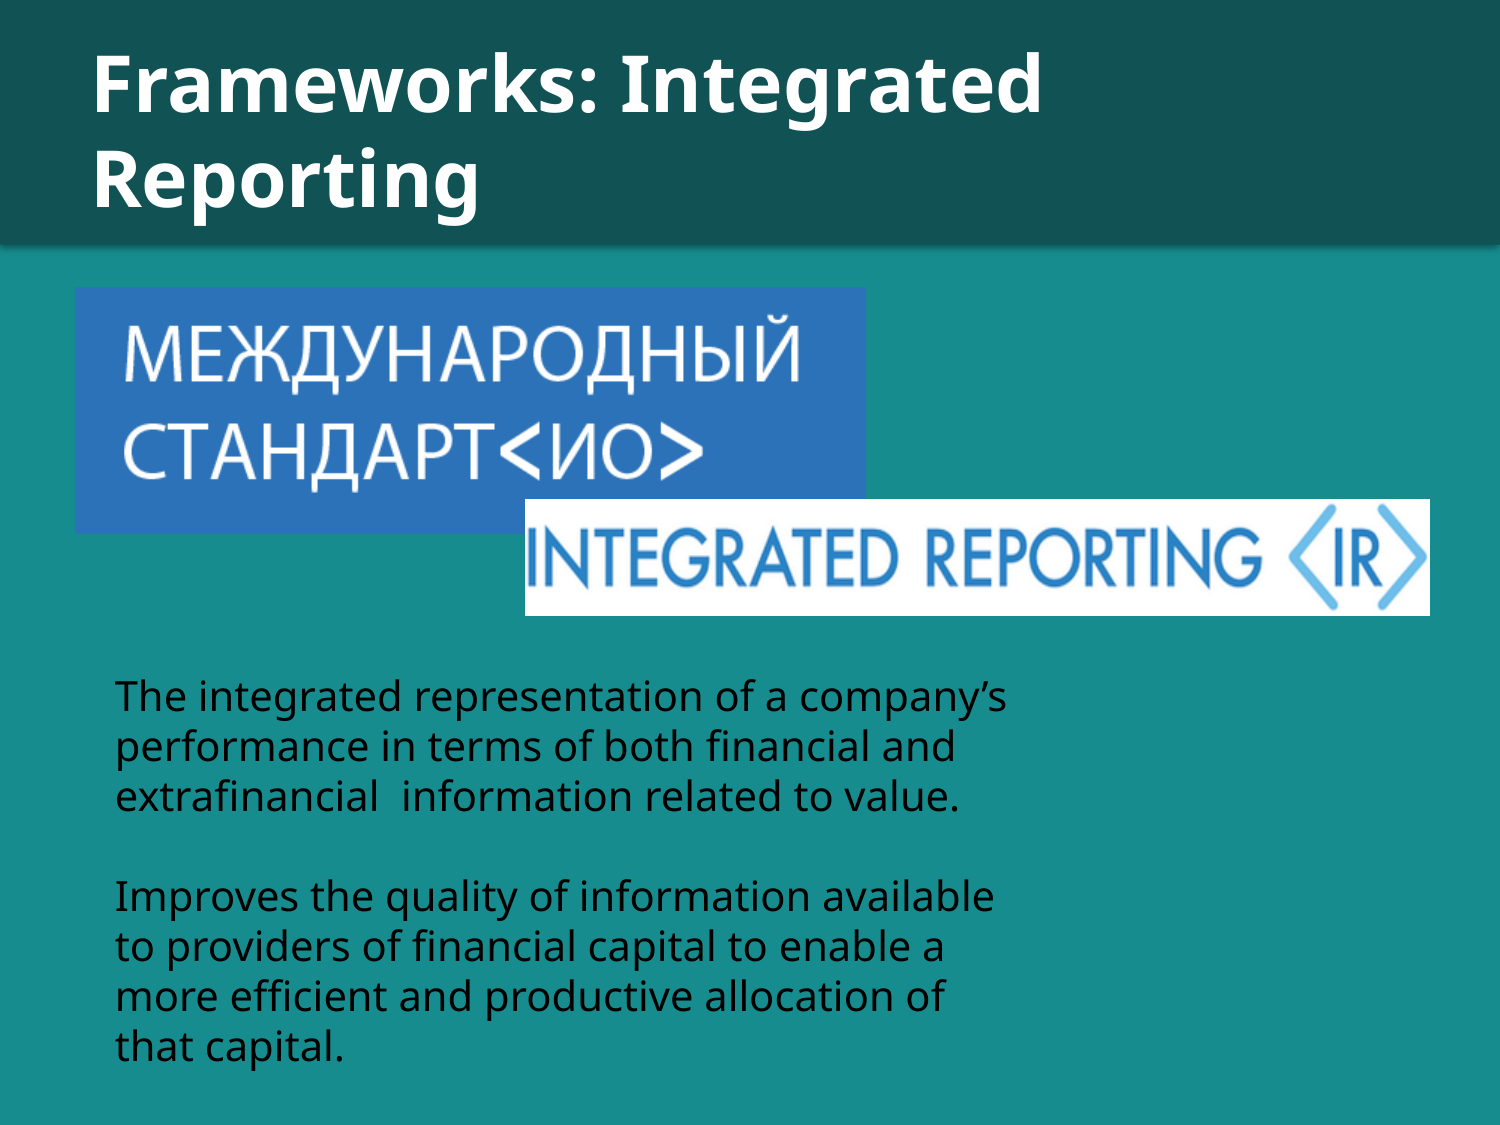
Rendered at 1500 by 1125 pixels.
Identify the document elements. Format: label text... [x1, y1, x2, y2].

title Frameworks: Integrated Reporting [75, 25, 1425, 231]
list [74, 287, 867, 534]
text_box The integrated representation of a company’s performance in terms of both financial and extrafinancial information related to value. Improves the quality of information available to providers of financial capital to enable a more efficient and productive allocation of that capital. [99, 662, 1038, 1078]
picture [524, 499, 1430, 616]
